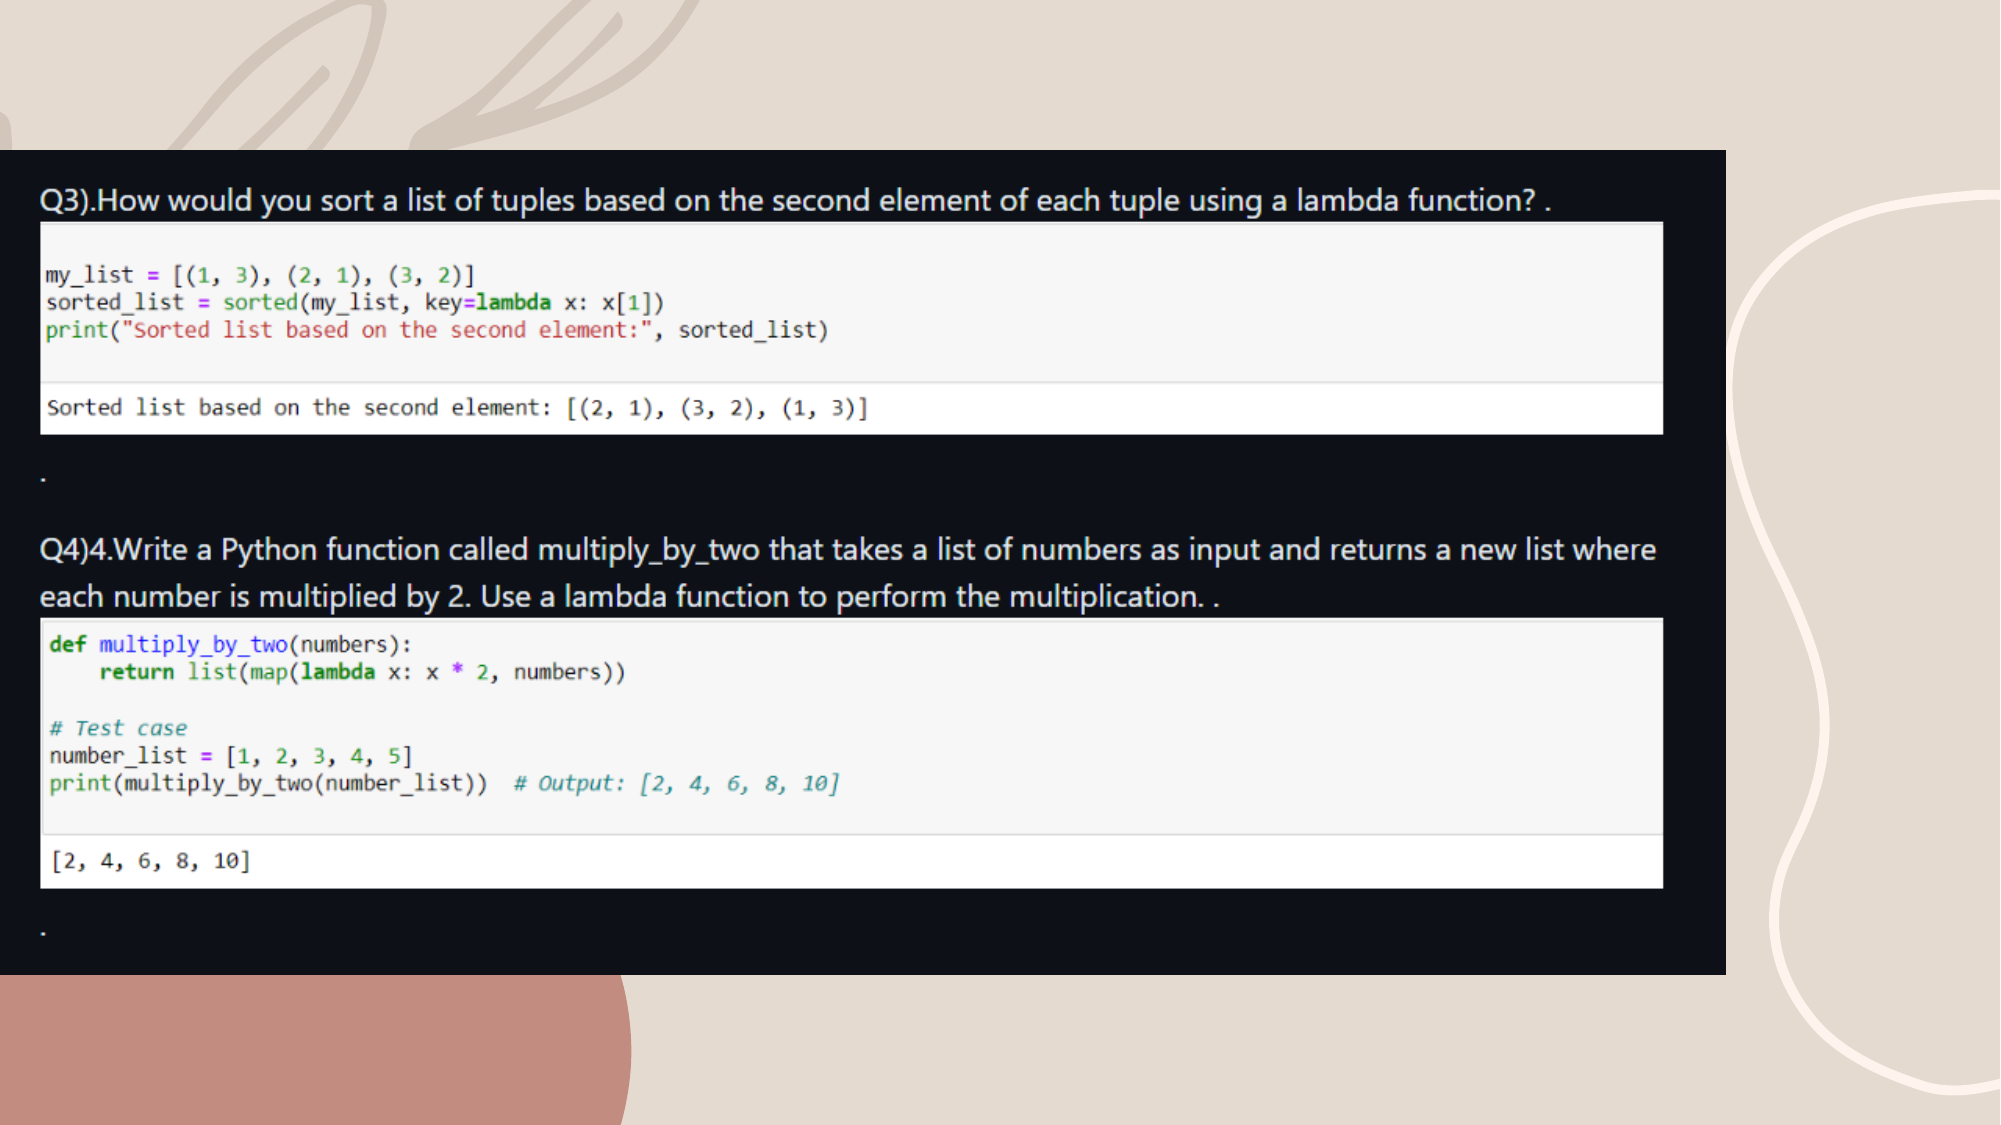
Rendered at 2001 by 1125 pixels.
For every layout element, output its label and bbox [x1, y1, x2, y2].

picture [0, 150, 1726, 975]
